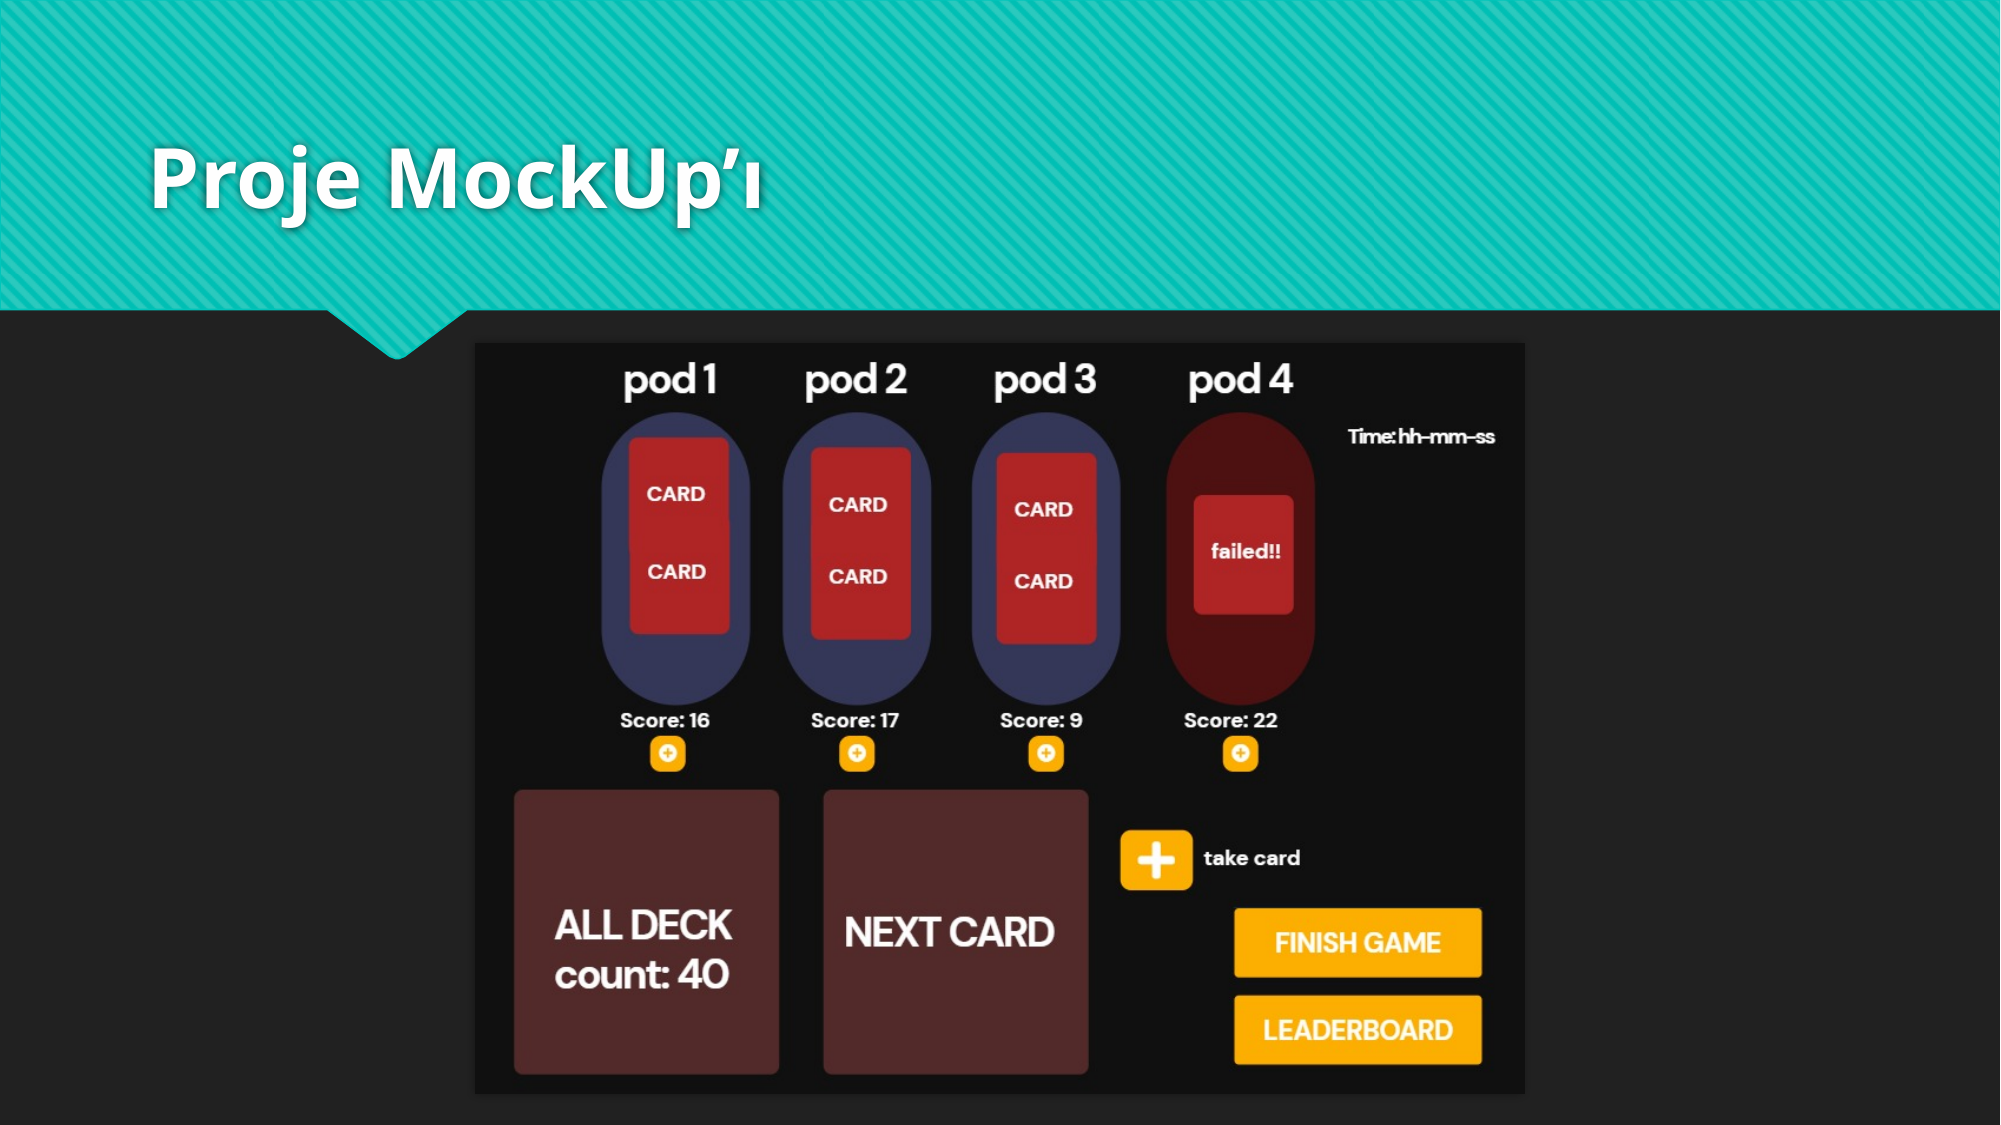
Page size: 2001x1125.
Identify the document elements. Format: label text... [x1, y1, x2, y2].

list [475, 343, 1525, 1095]
title Proje MockUp’ı [132, 73, 1868, 233]
